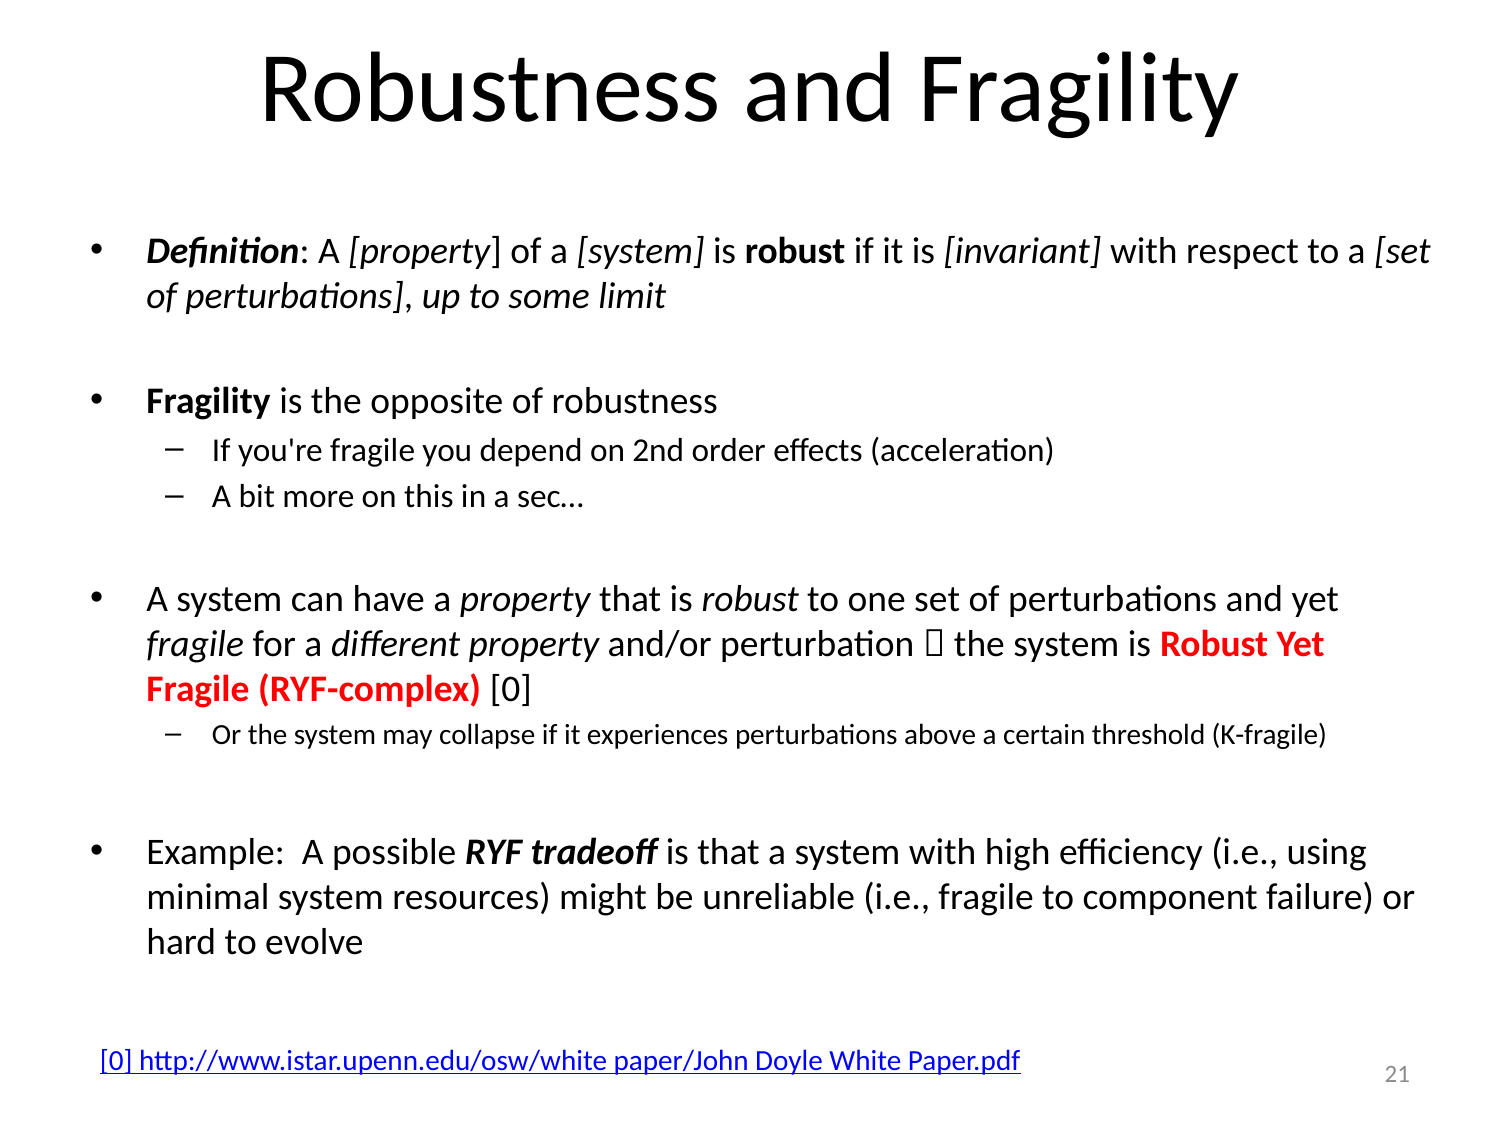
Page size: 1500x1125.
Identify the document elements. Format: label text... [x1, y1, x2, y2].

slide_number 21 [1074, 1042, 1425, 1103]
list Definition: A [property] of a [system] is robust if it is [invariant] with respect to a [set of perturbations], up to some limit Fragility is the opposite of robustness If you're fragile you depend on 2nd order effects (acceleration) A bit more on this in a sec… A system can have a property that is robust to one set of perturbations and yet fragile for a different property and/or perturbation  the system is Robust Yet Fragile (RYF-complex) [0] Or the system may collapse if it experiences perturbations above a certain threshold (K-fragile) Example: A possible RYF tradeoff is that a system with high efficiency (i.e., using minimal system resources) might be unreliable (i.e., fragile to component failure) or hard to evolve [75, 191, 1451, 1110]
text_box [0] http://www.istar.upenn.edu/osw/white paper/John Doyle White Paper.pdf [85, 1034, 1036, 1084]
title Robustness and Fragility [75, 10, 1425, 154]
